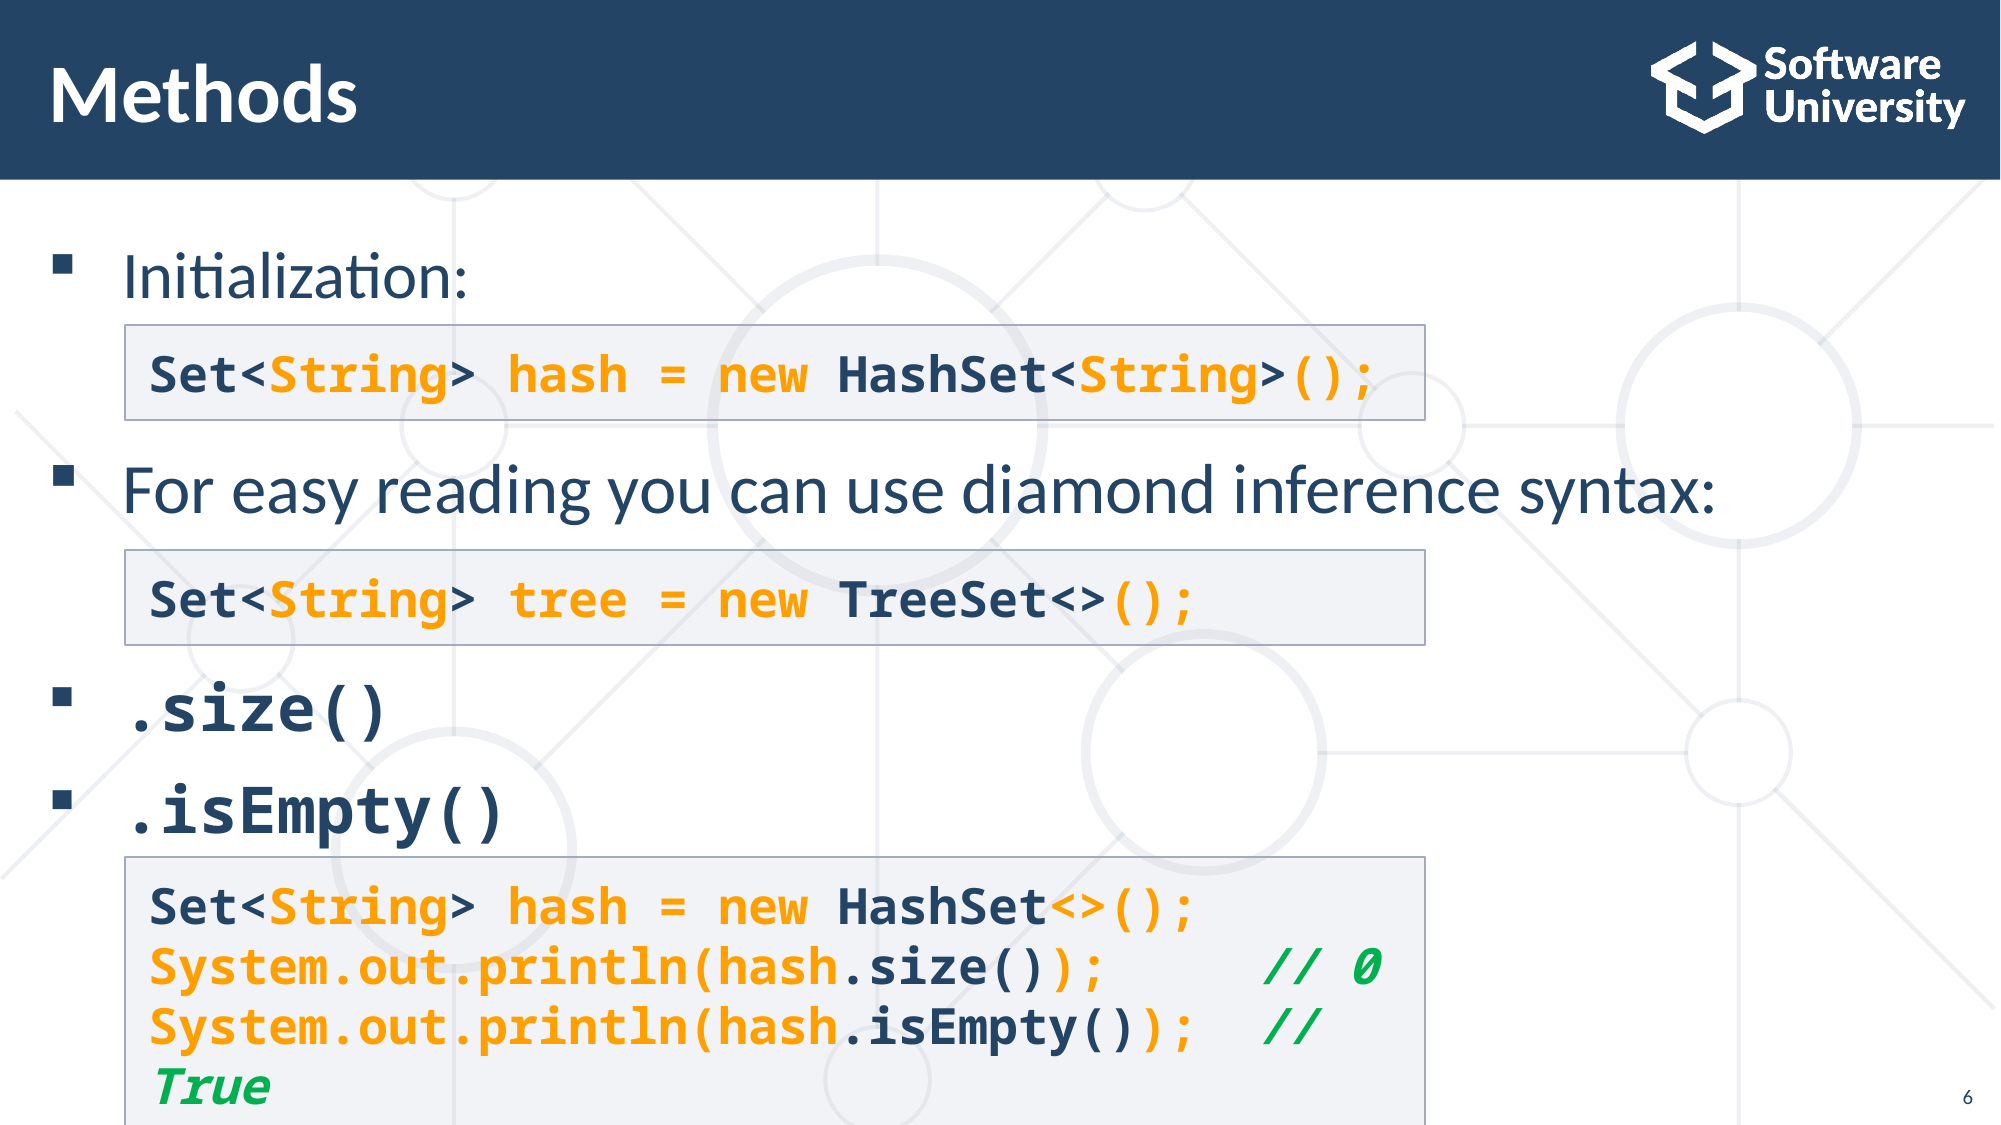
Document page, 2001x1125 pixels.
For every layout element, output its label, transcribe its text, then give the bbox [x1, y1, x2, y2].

slide_number 6 [1927, 1067, 1989, 1117]
title Methods [31, 16, 1625, 162]
text_box Set<String> tree = new TreeSet<>(); [125, 549, 1425, 646]
picture [1651, 41, 1966, 134]
text_box Set<String> hash = new HashSet<String>(); [125, 324, 1425, 421]
text_box Set<String> hash = new HashSet<>(); System.out.println(hash.size()); // 0 System.out.println(hash.isEmpty()); // True [125, 857, 1425, 1125]
text_box Initialization: For easy reading you can use diamond inference syntax: .size() .isEmpty() [32, 224, 1969, 1125]
